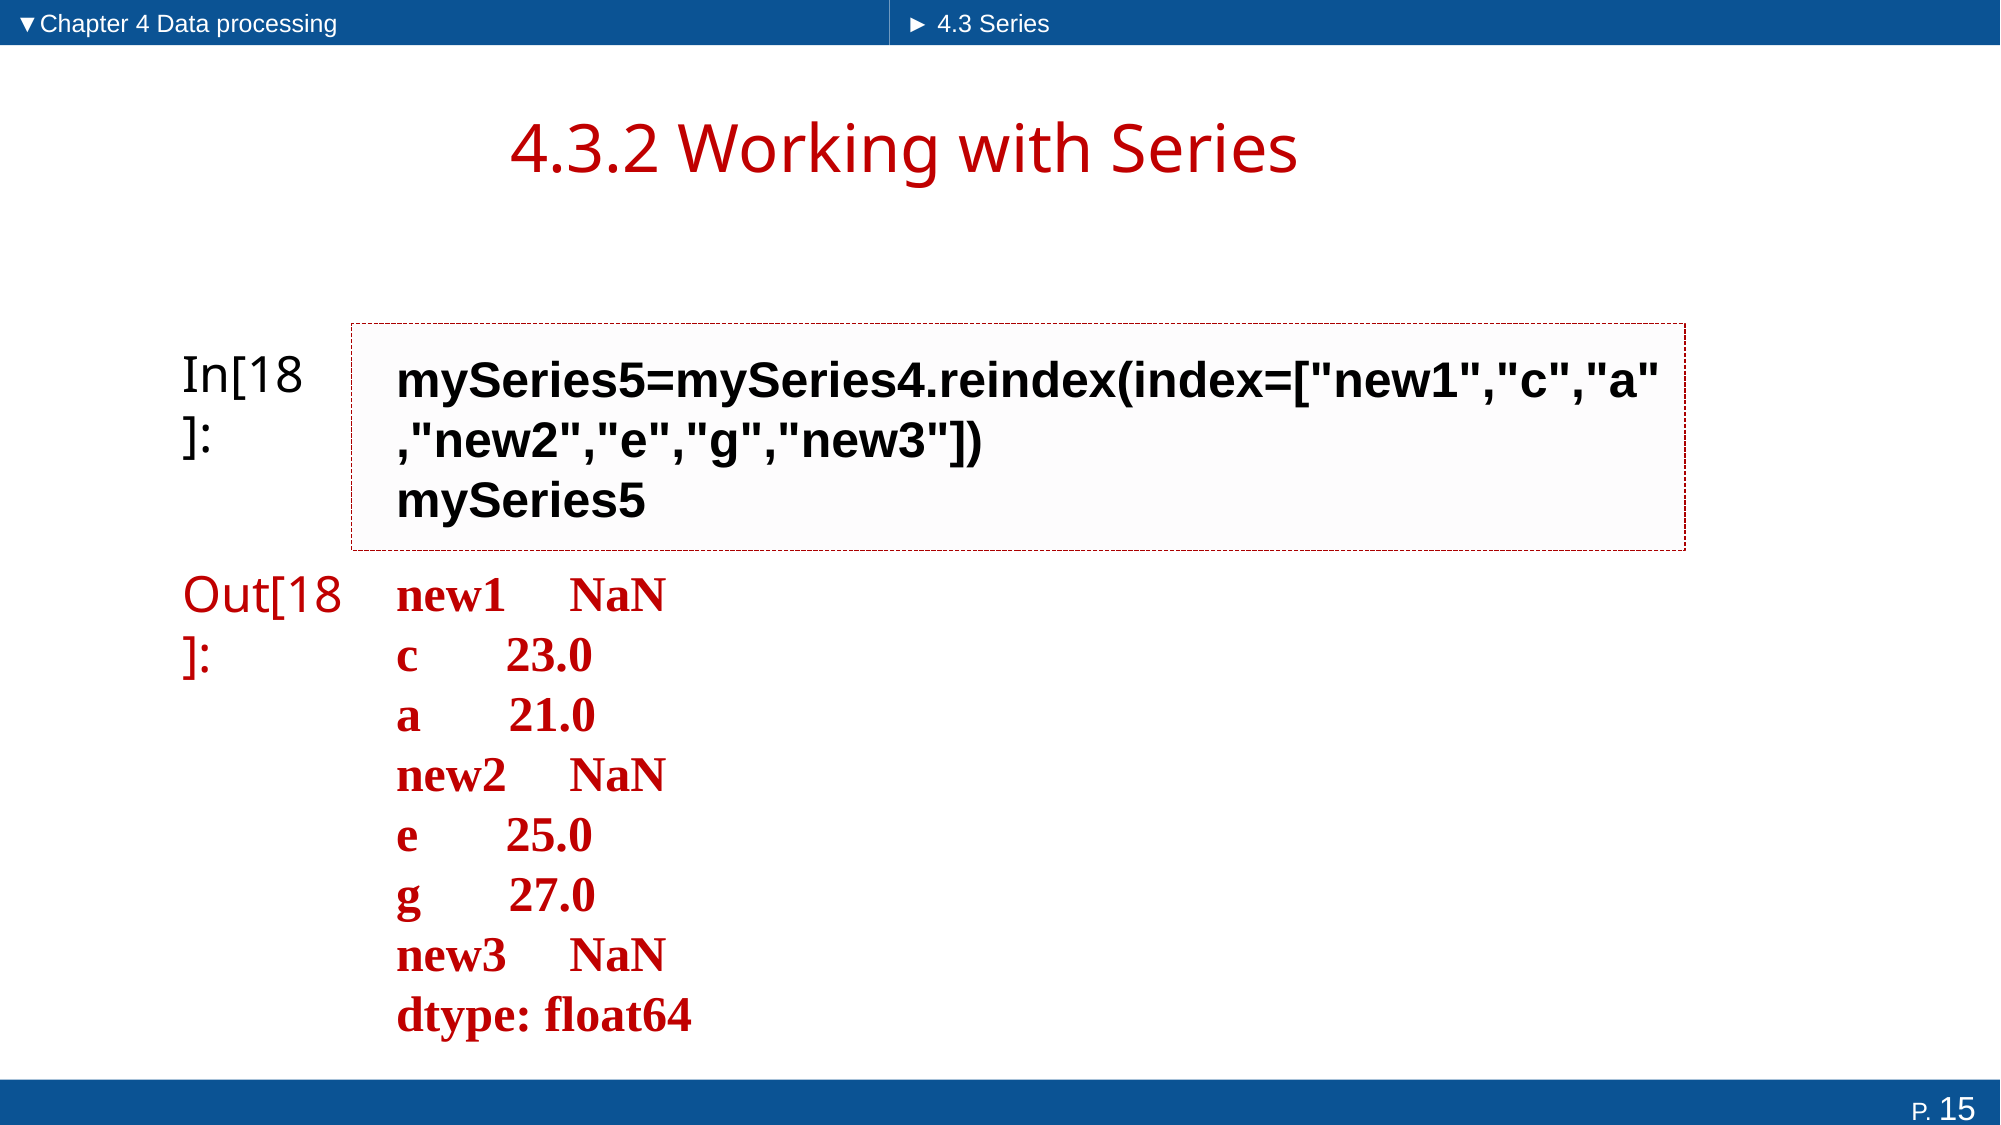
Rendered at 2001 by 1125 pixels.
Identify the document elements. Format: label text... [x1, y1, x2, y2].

title 4.3.2 Working with Series [101, 77, 1710, 214]
text_box Out[18]: [167, 555, 348, 690]
list ▼Chapter 4 Data processing [0, 0, 725, 43]
list ► 4.3 Series [890, 0, 1249, 43]
text_box new1 NaN c 23.0 a 21.0 new2 NaN e 25.0 g 27.0 new3 NaN dtype: float64 [348, 552, 1667, 1051]
text_box mySeries5=mySeries4.reindex(index=["new1","c","a","new2","e","g","new3"]) mySeries5 [348, 320, 1689, 553]
text_box [351, 547, 1690, 651]
text_box In[18]: [167, 335, 335, 471]
